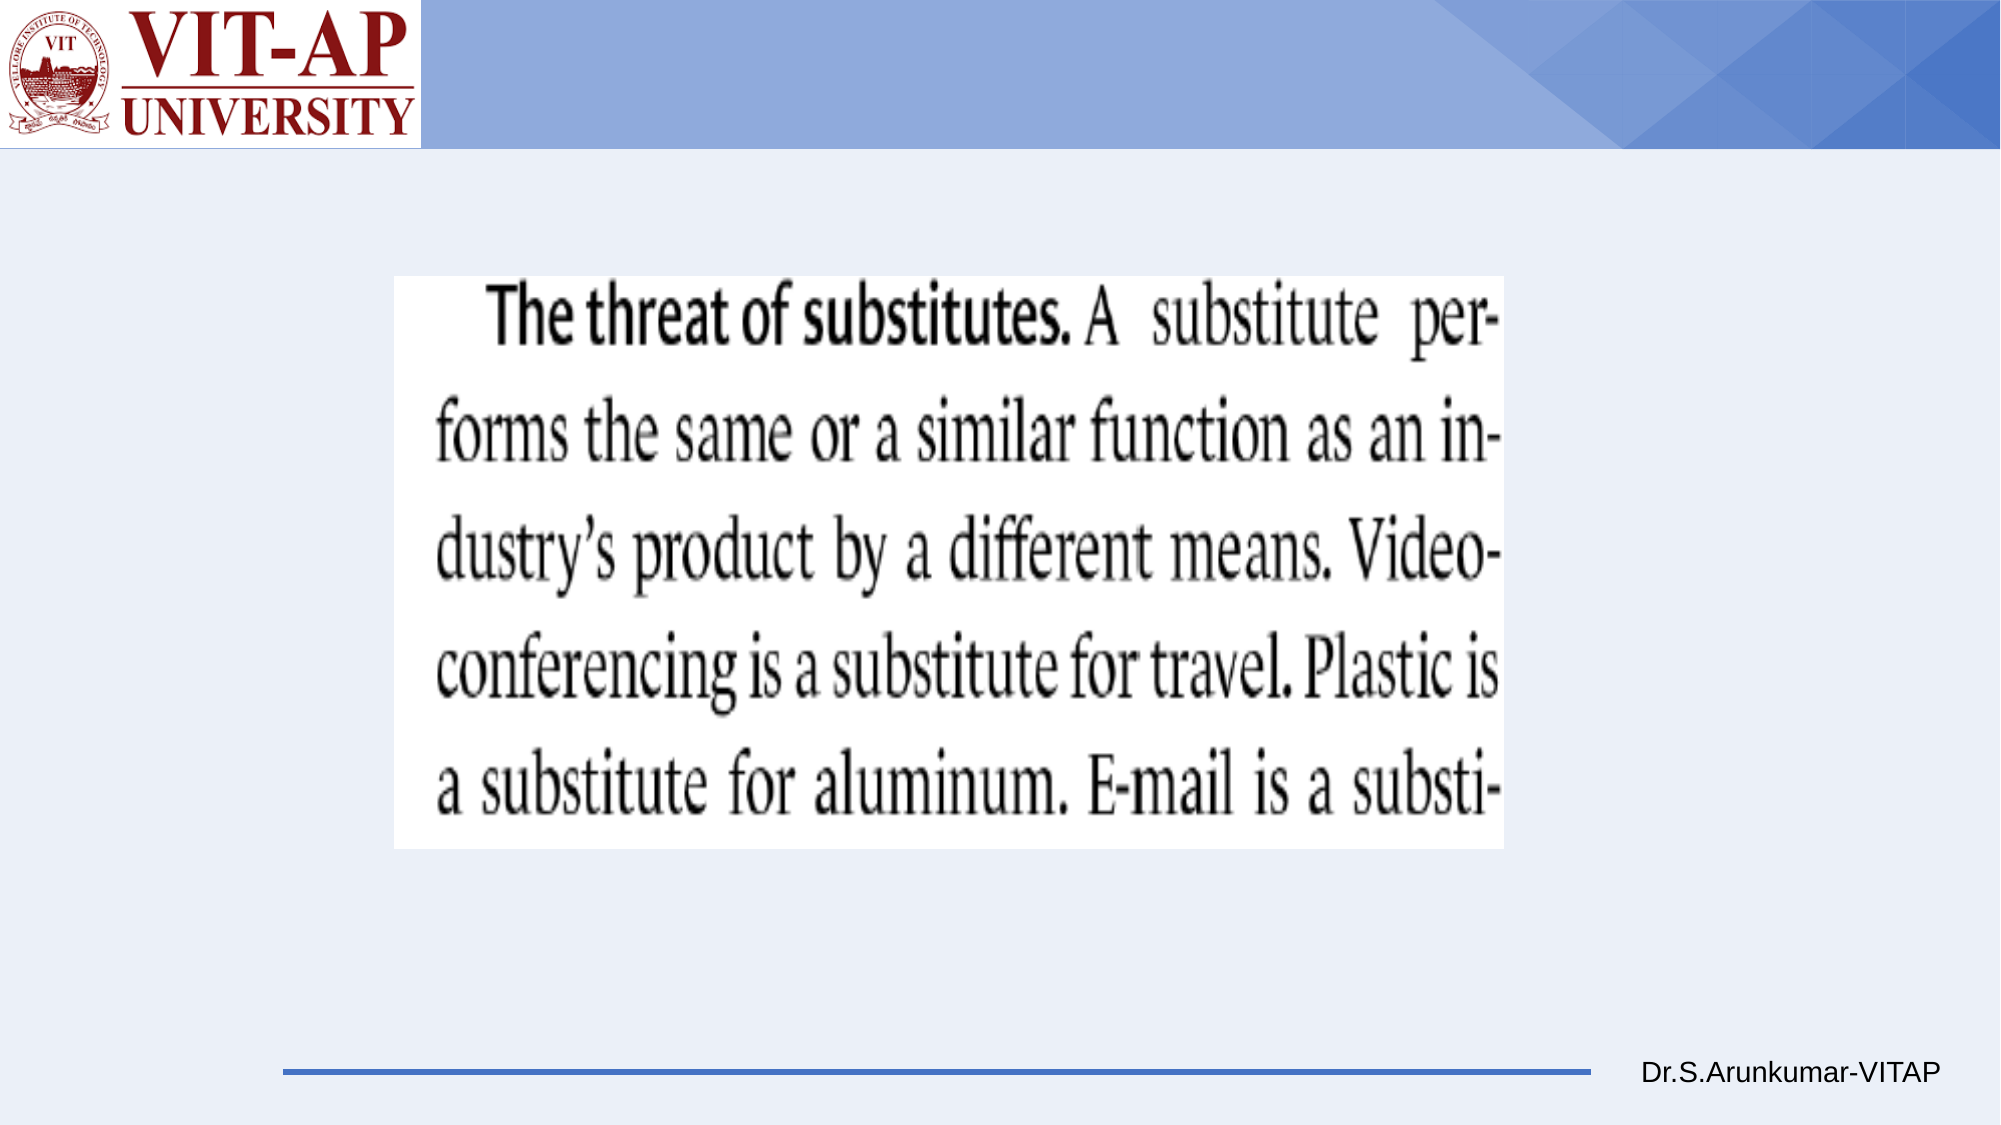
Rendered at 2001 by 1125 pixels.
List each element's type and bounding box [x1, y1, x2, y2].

picture [0, 0, 421, 148]
list [394, 276, 1504, 849]
